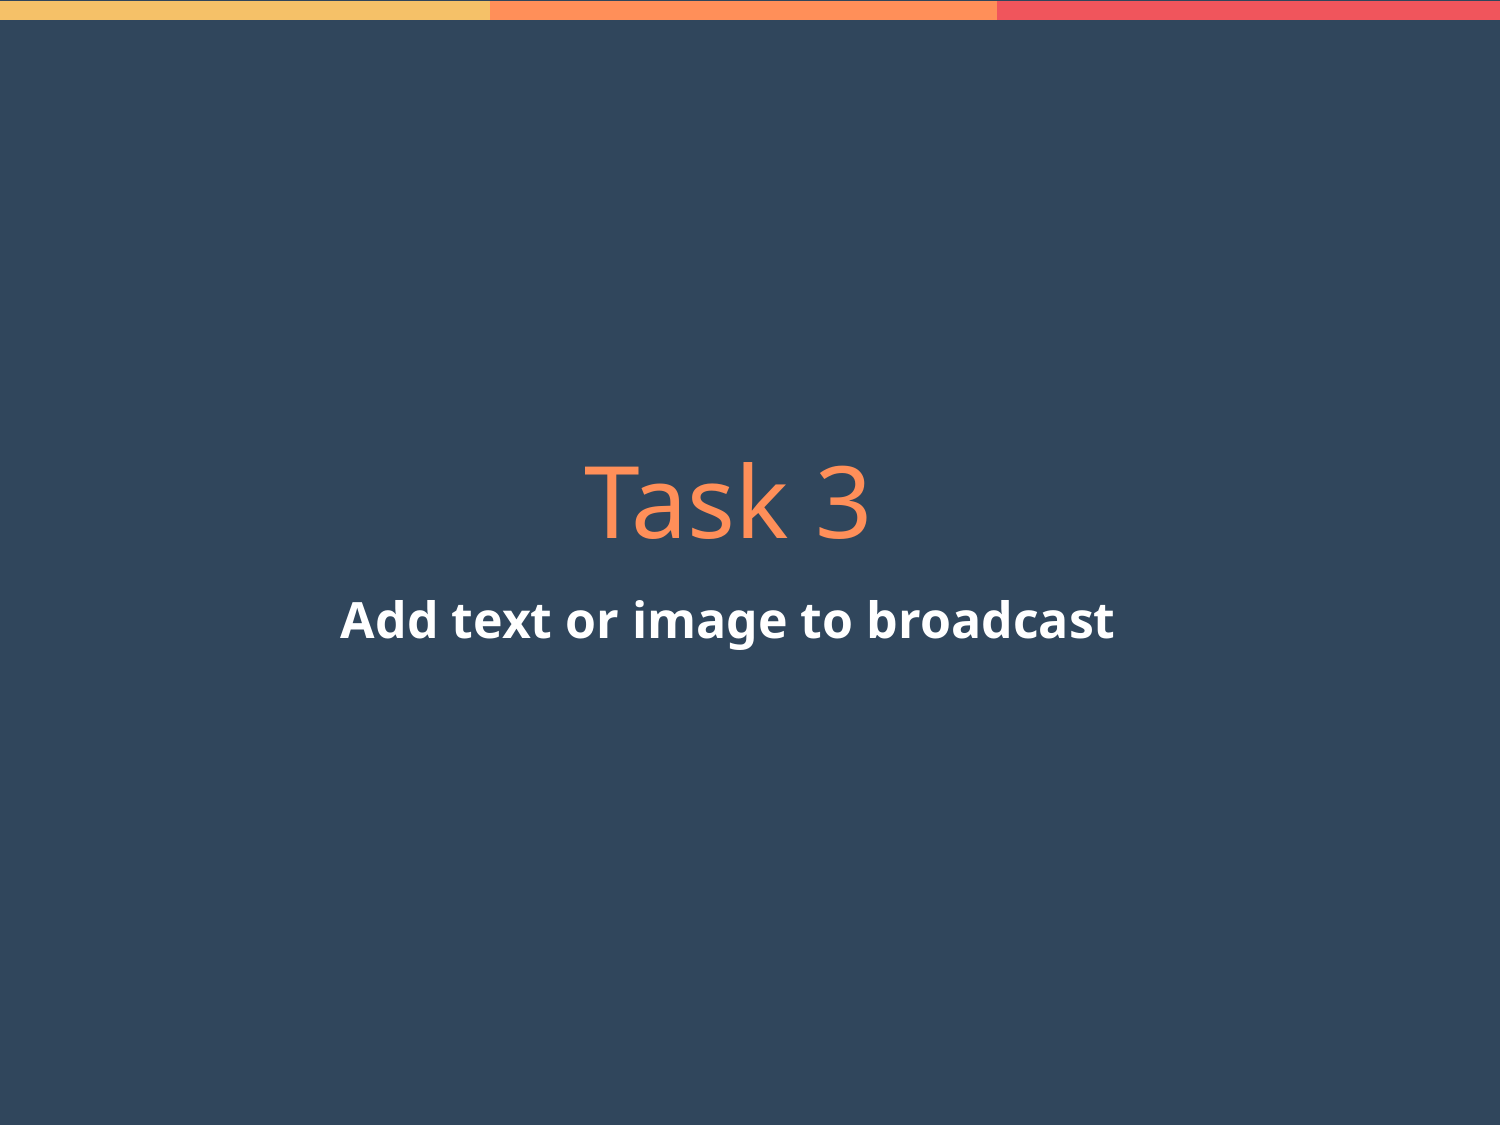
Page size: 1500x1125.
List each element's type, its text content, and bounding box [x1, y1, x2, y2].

text_box Task 3 Add text or image to broadcast [214, 418, 1243, 625]
